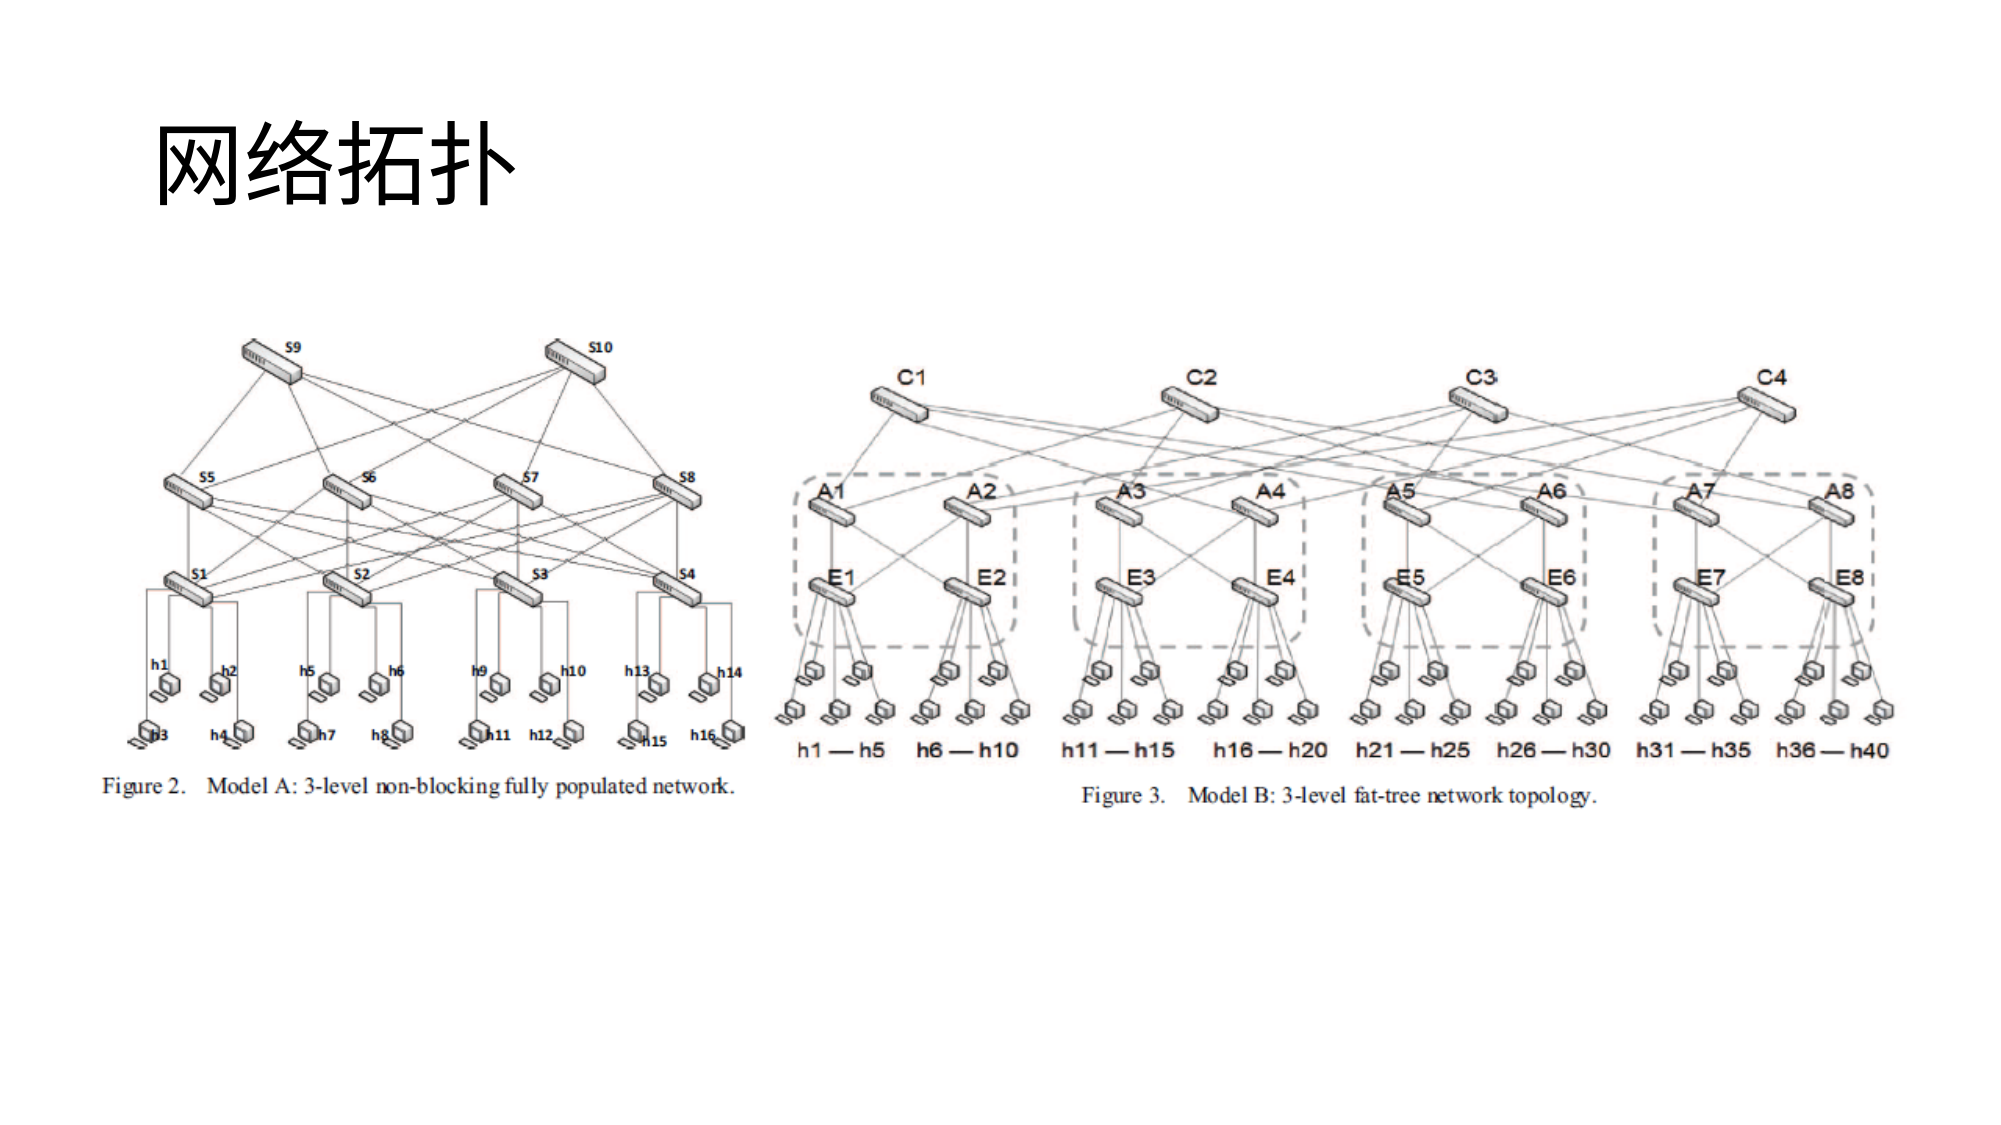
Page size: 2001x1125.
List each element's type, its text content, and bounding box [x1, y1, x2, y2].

title 网络拓扑 [137, 59, 1863, 278]
picture [90, 312, 1917, 817]
